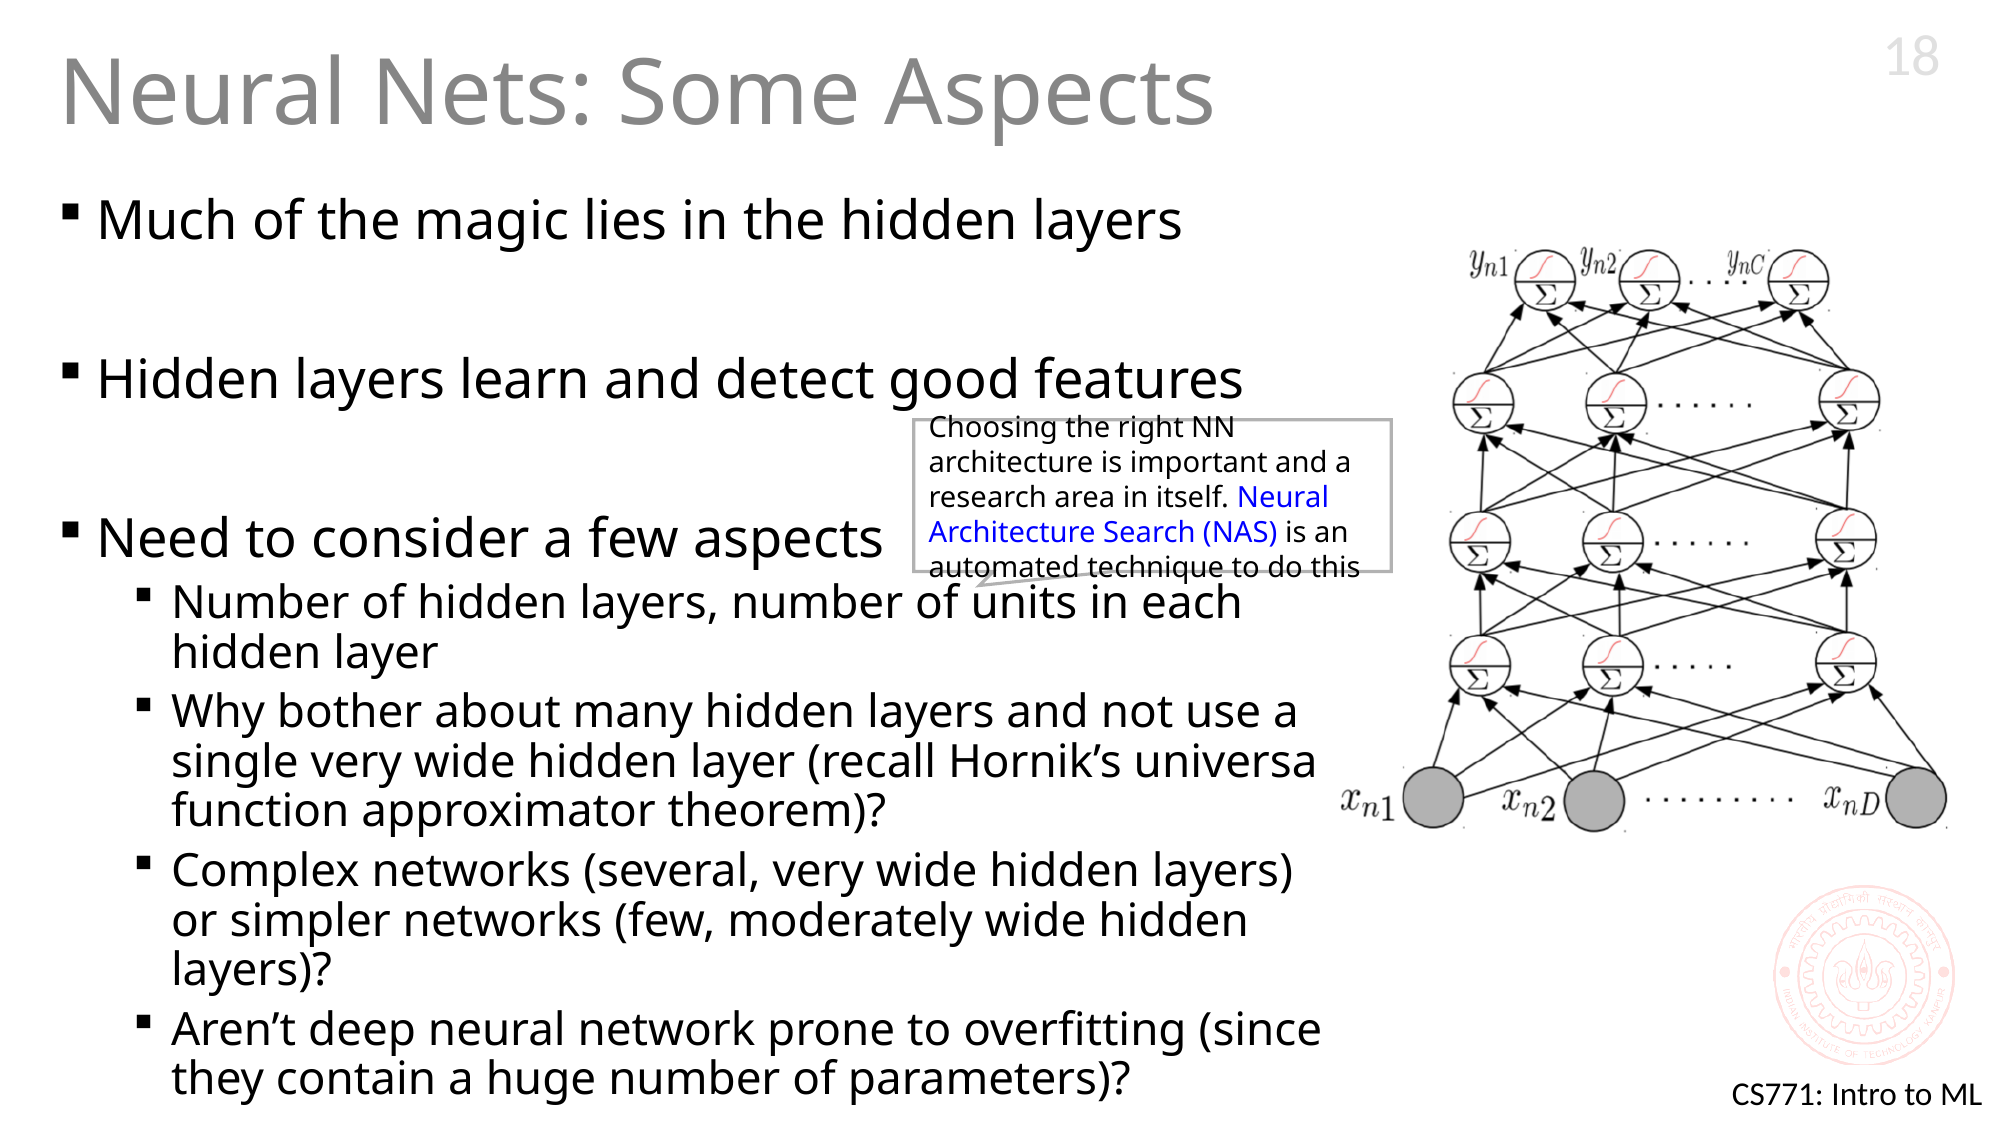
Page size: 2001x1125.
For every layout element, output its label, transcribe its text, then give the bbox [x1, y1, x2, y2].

text_box 18 [1857, 22, 1957, 83]
list Much of the magic lies in the hidden layers Hidden layers learn and detect good features Need to consider a few aspects Number of hidden layers, number of units in each hidden layer Why bother about many hidden layers and not use a single very wide hidden layer (recall Hornik’s universal function approximator theorem)? Complex networks (several, very wide hidden layers) or simpler networks (few, moderately wide hidden layers)? Aren’t deep neural network prone to overfitting (since they contain a huge number of parameters)? [43, 185, 1348, 1098]
title Neural Nets: Some Aspects [43, 27, 1970, 163]
text_box Choosing the right NN architecture is important and a research area in itself. Neural Architecture Search (NAS) is an automated technique to do this [912, 418, 1321, 587]
picture [1321, 222, 1957, 844]
